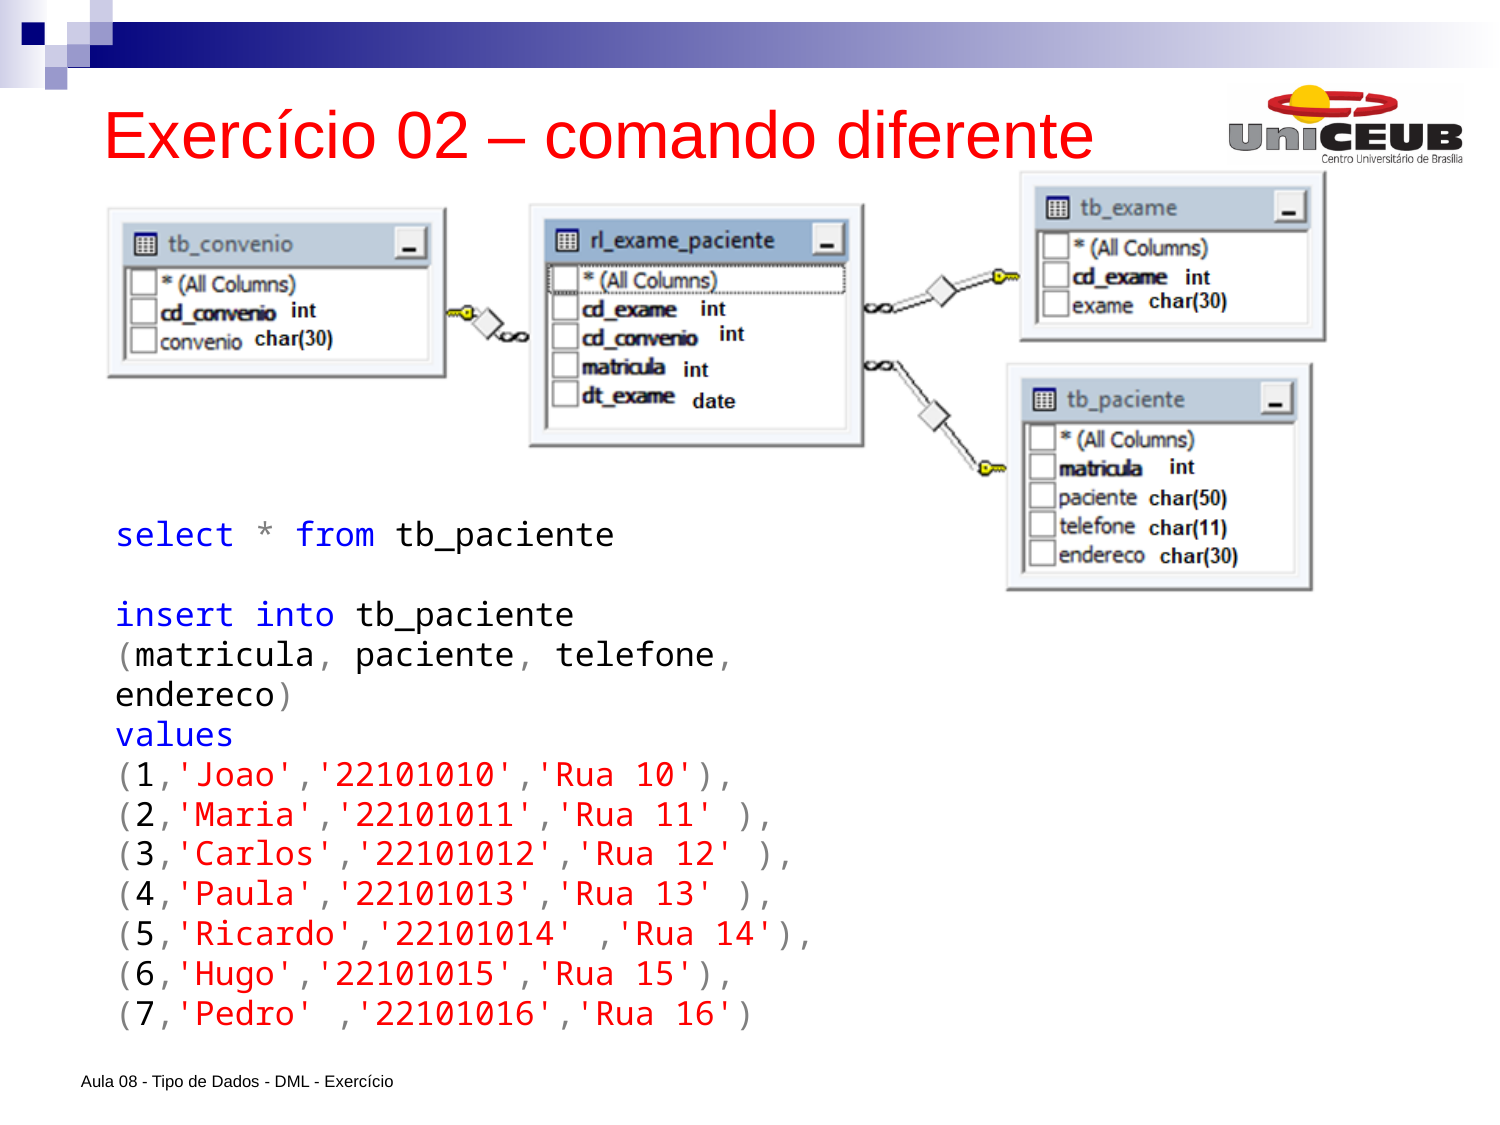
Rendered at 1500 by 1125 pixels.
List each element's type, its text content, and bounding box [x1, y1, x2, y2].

footer Aula 08 - Tipo de Dados - DML - Exercício [0, 1023, 475, 1099]
title Exercício 02 – comando diferente [88, 83, 1164, 180]
text_box select * from tb_paciente insert into tb_paciente (matricula, paciente, telefone, endereco) values (1,'Joao','22101010','Rua 10'), (2,'Maria','22101011','Rua 11' ), (3,'Carlos','22101012','Rua 12' ), (4,'Paula','22101013','Rua 13' ), (5,'Ricardo','22101014' ,'Rua 14'), (6,'Hugo','22101015','Rua 15'), (7,'Pedro' ,'22101016','Rua 16') [99, 609, 850, 1040]
picture [96, 83, 1464, 601]
